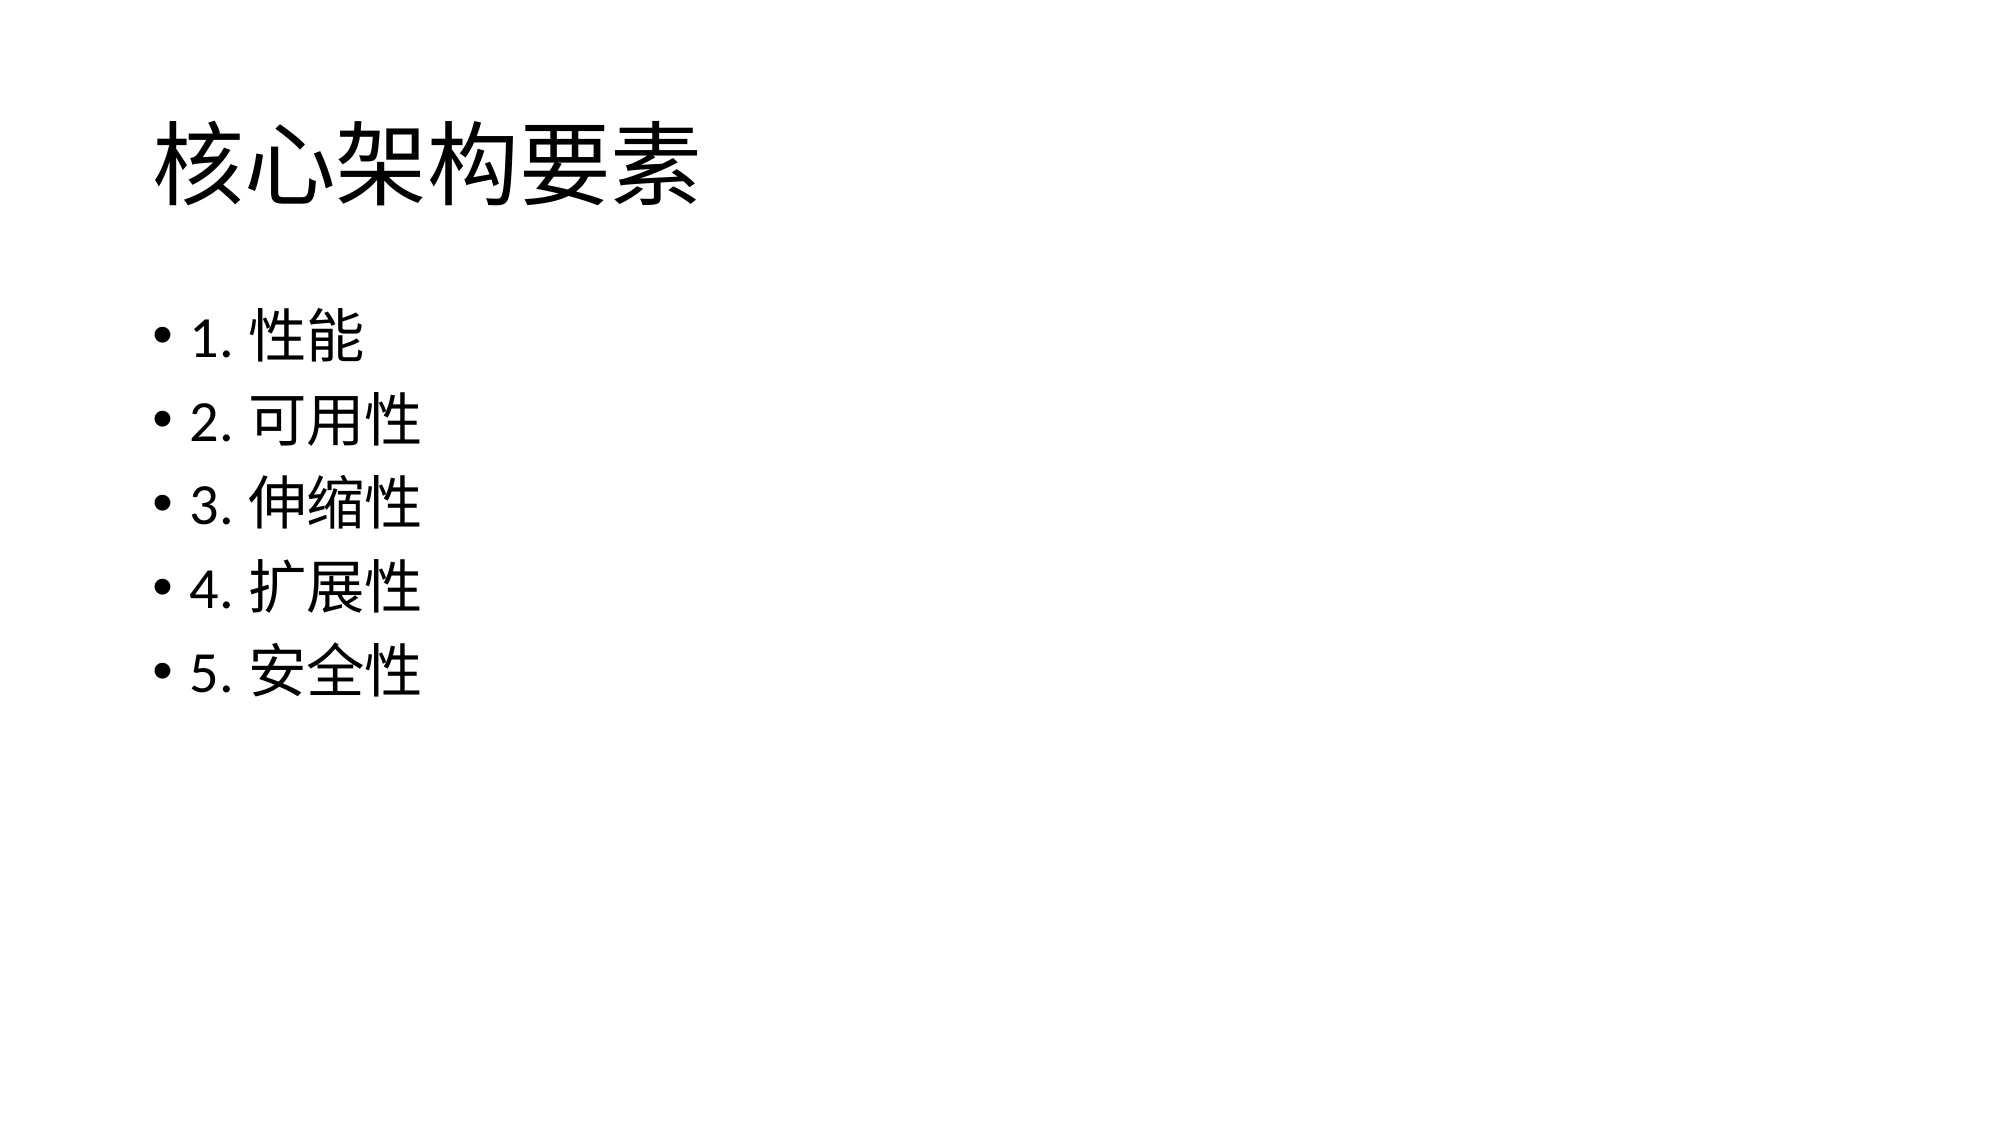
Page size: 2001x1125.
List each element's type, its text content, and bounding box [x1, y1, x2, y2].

list 1.性能 2.可用性 3.伸缩性 4.扩展性 5.安全性 [137, 299, 1863, 1014]
title 核心架构要素 [137, 59, 1863, 278]
